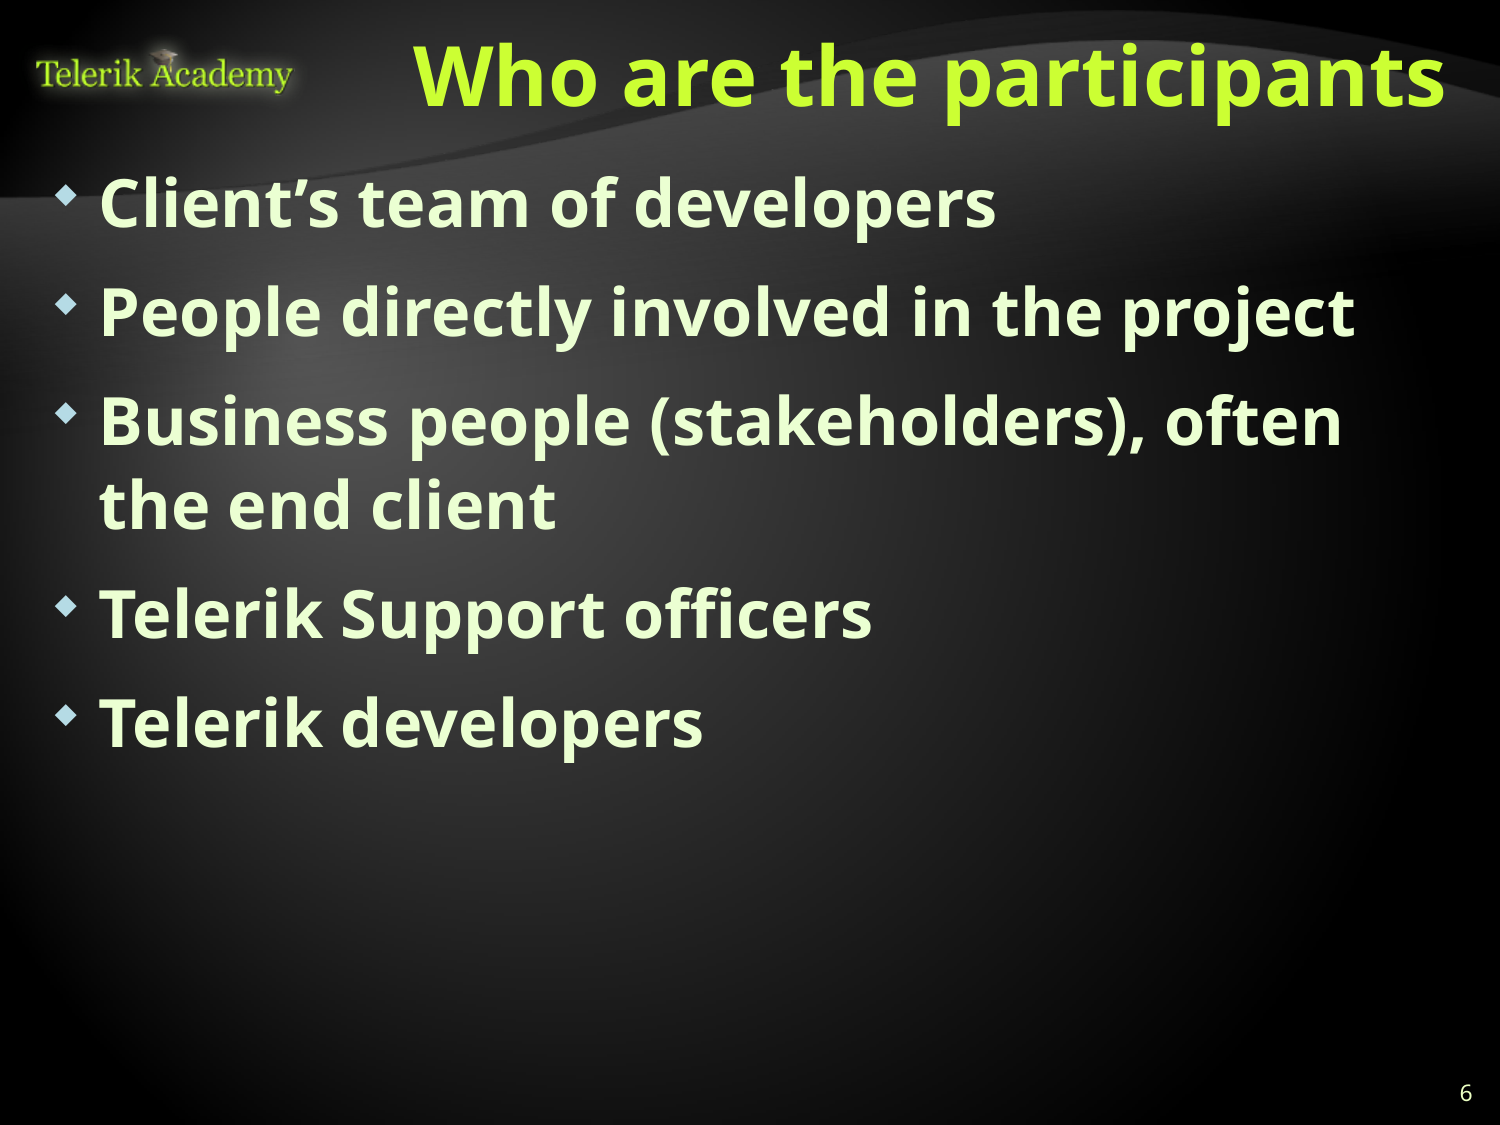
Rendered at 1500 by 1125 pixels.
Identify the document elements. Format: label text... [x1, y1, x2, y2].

slide_number 6 [1412, 1074, 1488, 1113]
list Client’s team of developers People directly involved in the project Business people (stakeholders), often the end client Telerik Support officers Telerik developers [37, 149, 1463, 1100]
title Who are the participants [300, 12, 1463, 149]
picture [0, 0, 1500, 1125]
